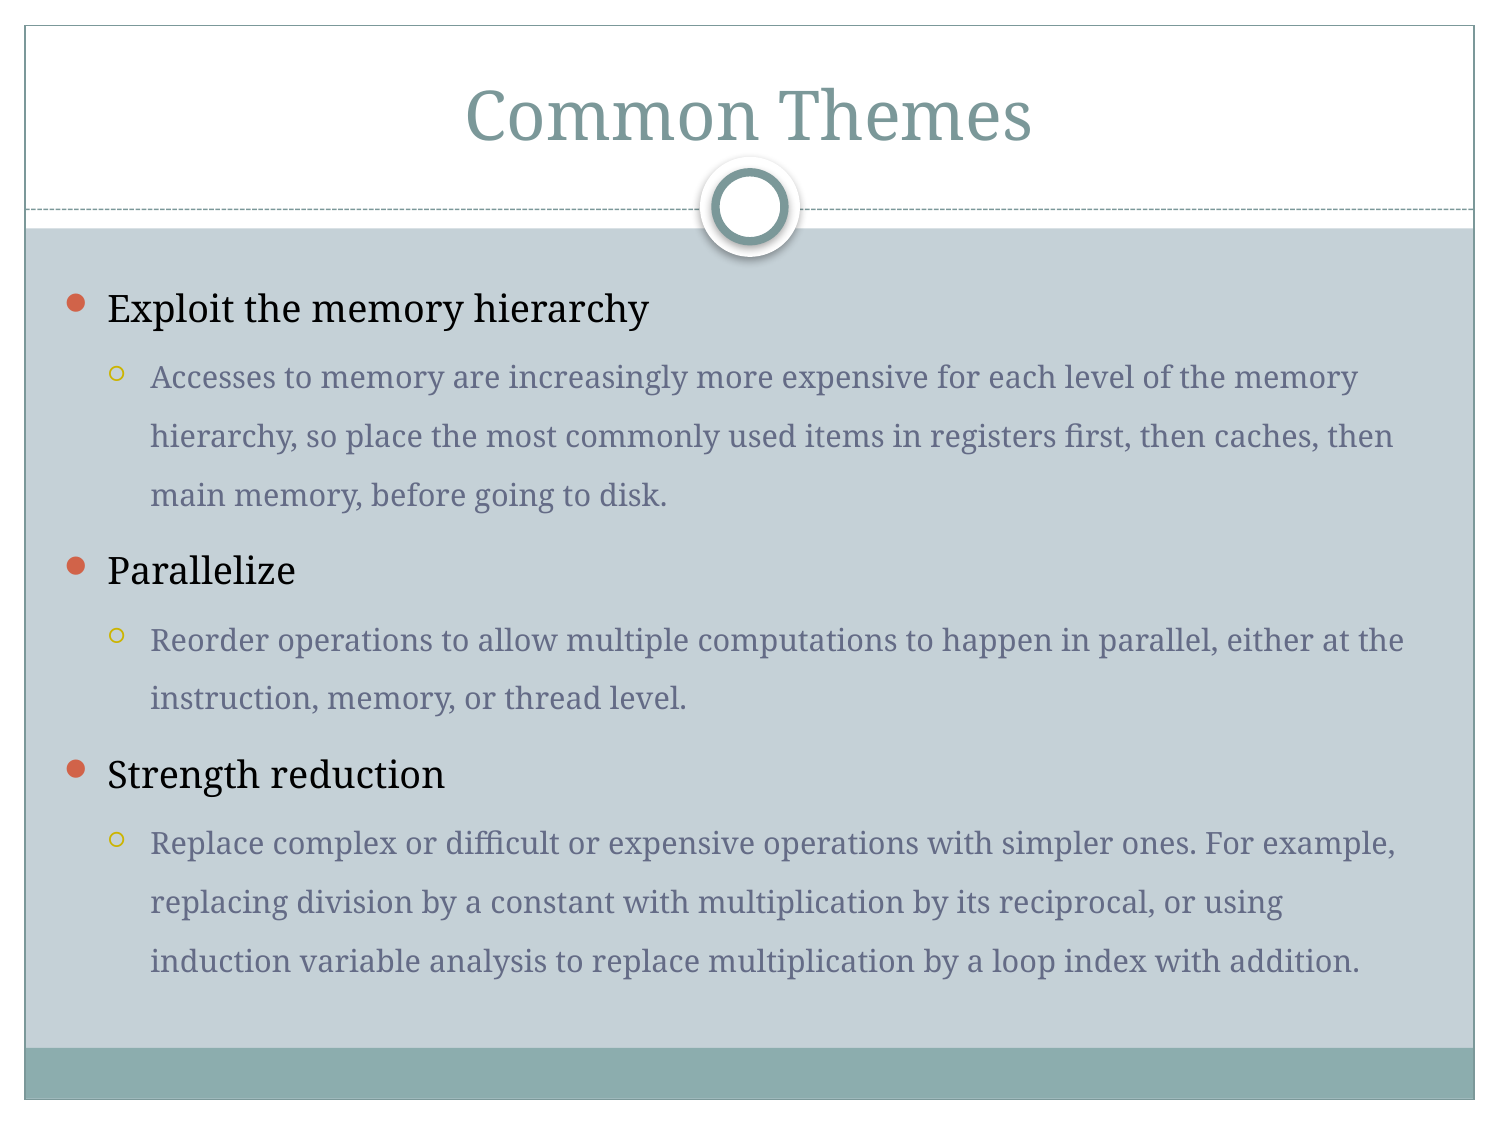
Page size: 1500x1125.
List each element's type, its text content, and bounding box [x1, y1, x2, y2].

list Exploit the memory hierarchy Accesses to memory are increasingly more expensive for each level of the memory hierarchy, so place the most commonly used items in registers first, then caches, then main memory, before going to disk. Parallelize Reorder operations to allow multiple computations to happen in parallel, either at the instruction, memory, or thread level. Strength reduction Replace complex or difficult or expensive operations with simpler ones. For example, replacing division by a constant with multiplication by its reciprocal, or using induction variable analysis to replace multiplication by a loop index with addition. [49, 250, 1445, 1001]
title Common Themes [49, 37, 1450, 162]
